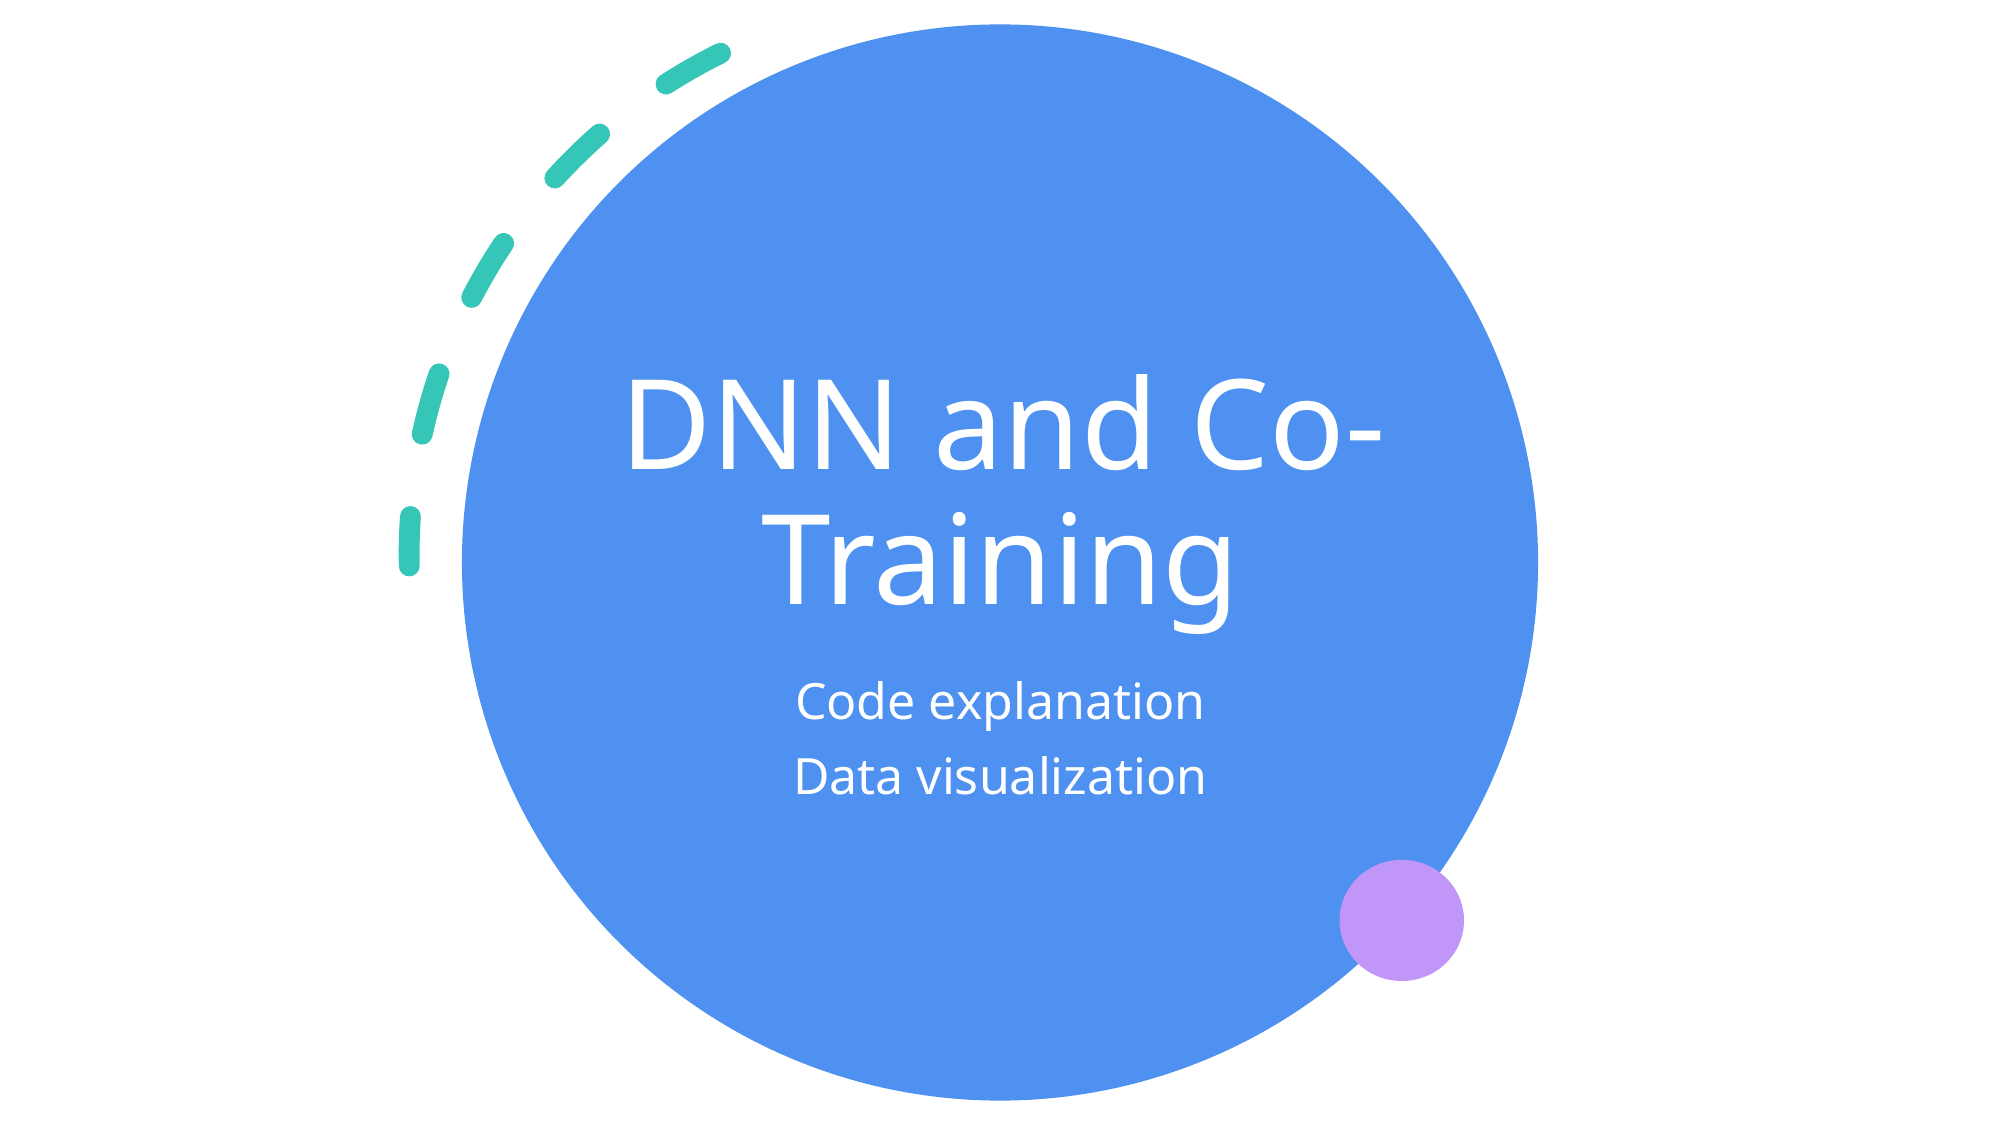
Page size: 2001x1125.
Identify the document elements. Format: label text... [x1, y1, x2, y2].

title DNN and Co-Training [544, 226, 1457, 639]
list Code explanation Data visualization [544, 668, 1457, 921]
